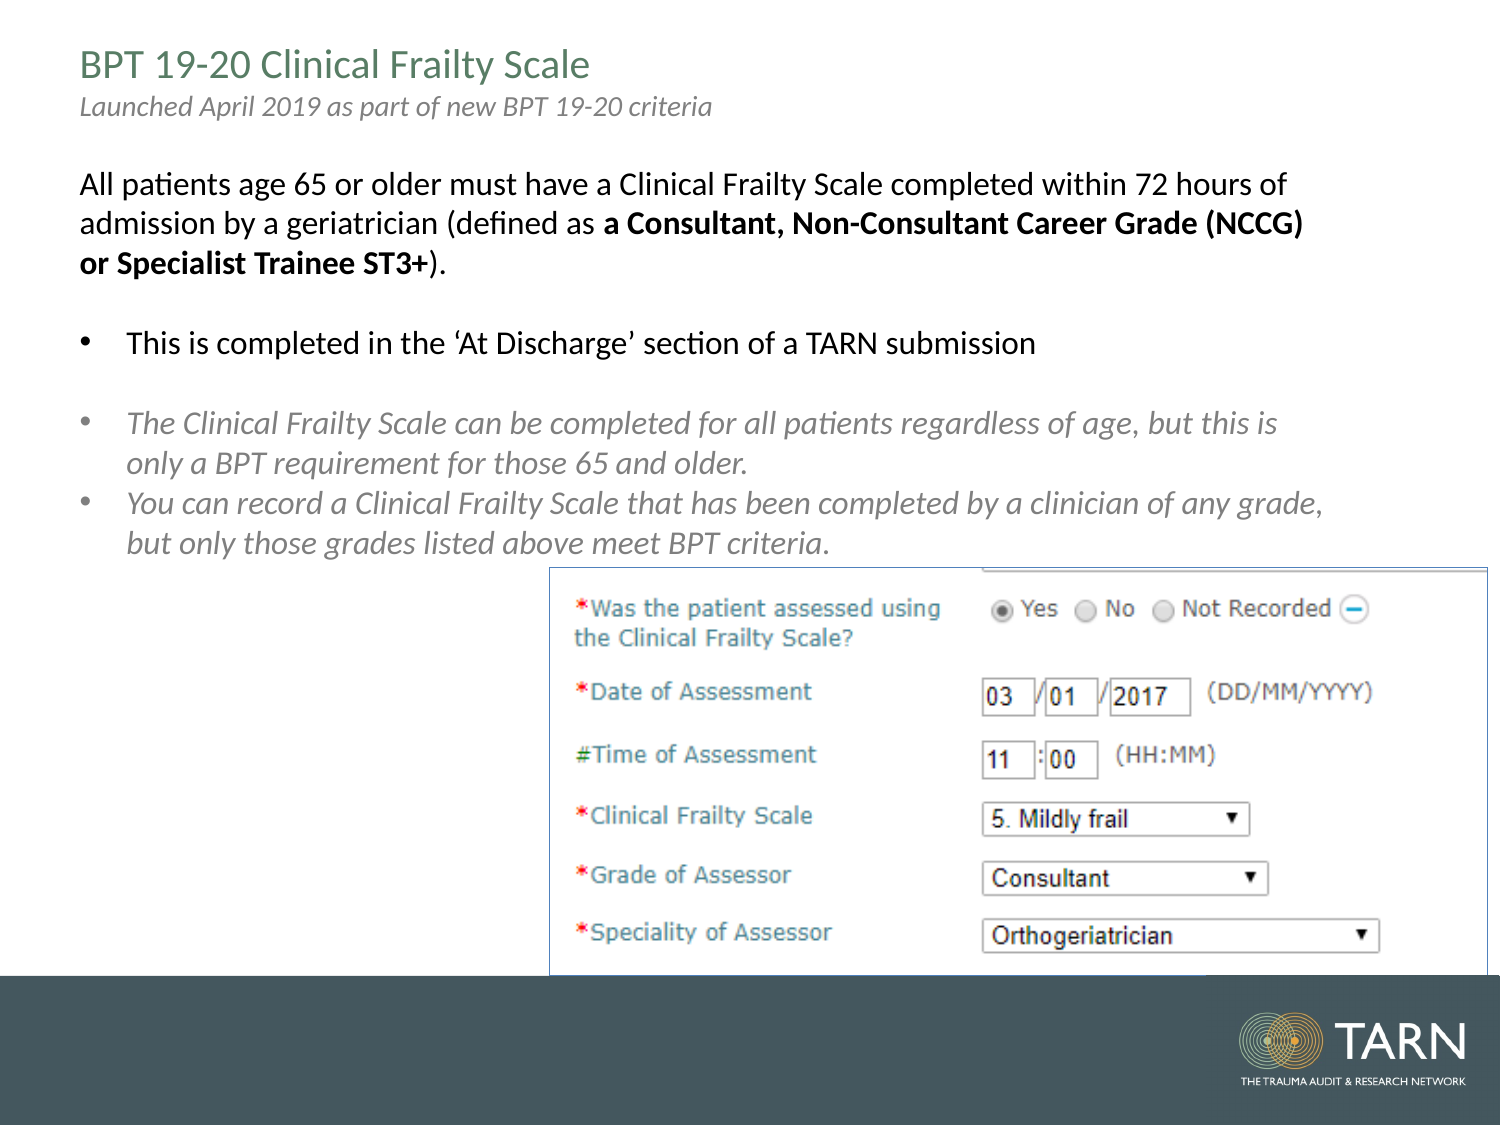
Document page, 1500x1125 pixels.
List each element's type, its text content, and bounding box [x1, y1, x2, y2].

text_box [0, 974, 1201, 1125]
text_box BPT 19-20 Clinical Frailty Scale Launched April 2019 as part of new BPT 19-20 criteria All patients age 65 or older must have a Clinical Frailty Scale completed within 72 hours of admission by a geriatrician (defined as a Consultant, Non-Consultant Career Grade (NCCG) or Specialist Trainee ST3+). This is completed in the ‘At Discharge’ section of a TARN submission The Clinical Frailty Scale can be completed for all patients regardless of age, but this is only a BPT requirement for those 65 and older. You can record a Clinical Frailty Scale that has been completed by a clinician of any grade, but only those grades listed above meet BPT criteria. [64, 29, 1353, 569]
picture [549, 566, 1499, 1123]
